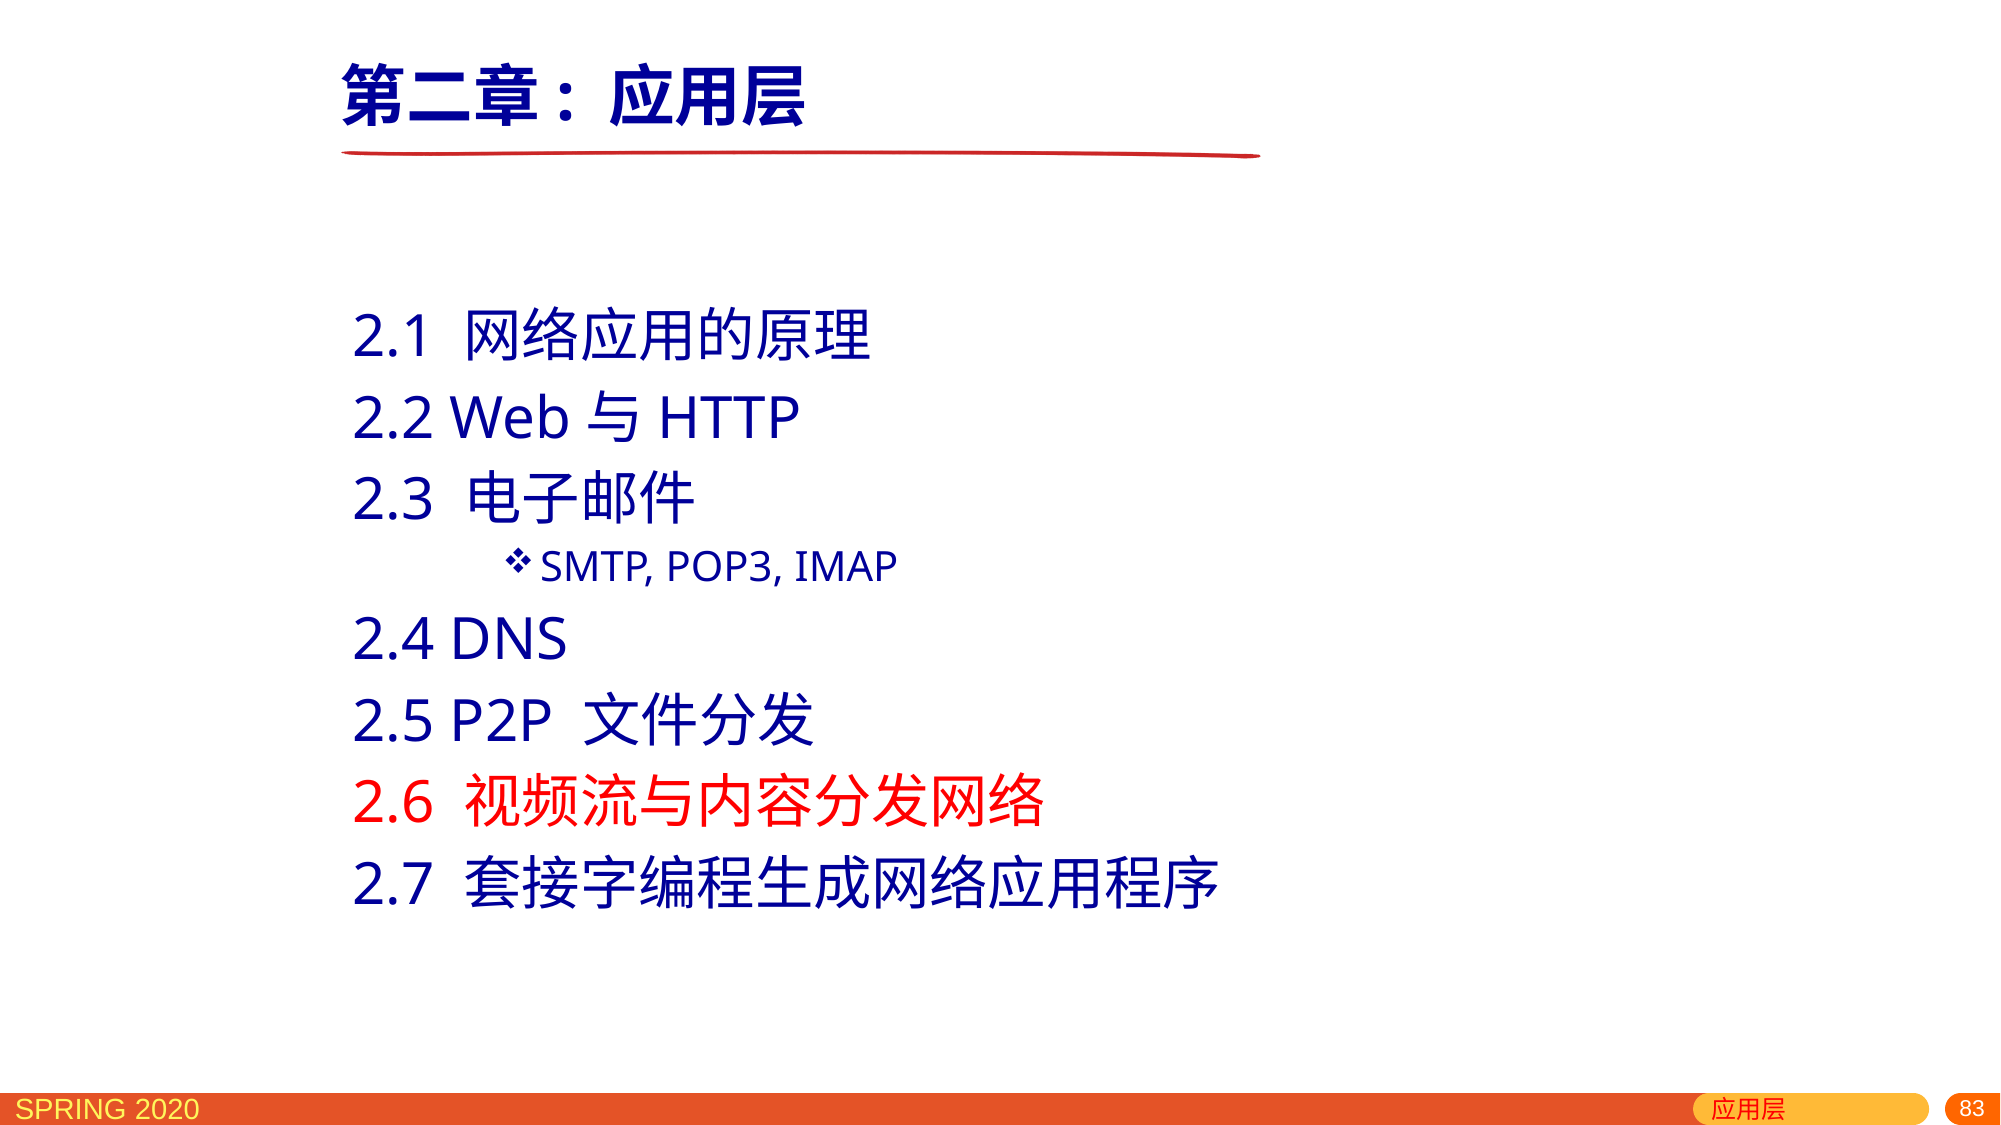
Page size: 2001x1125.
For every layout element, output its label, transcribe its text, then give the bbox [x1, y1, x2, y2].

text_box 第二章: 应用层 [324, 0, 1600, 188]
text_box 应用层 [1696, 1086, 2000, 1125]
list 2.1 网络应用的原理 2.2 Web与HTTP 2.3 电子邮件 SMTP, POP3, IMAP 2.4 DNS 2.5 P2P 文件分发 2.6 视频流与内容分发网络 2.7 套接字编程生成网络应用程序 [337, 290, 1850, 967]
picture [337, 148, 1272, 162]
